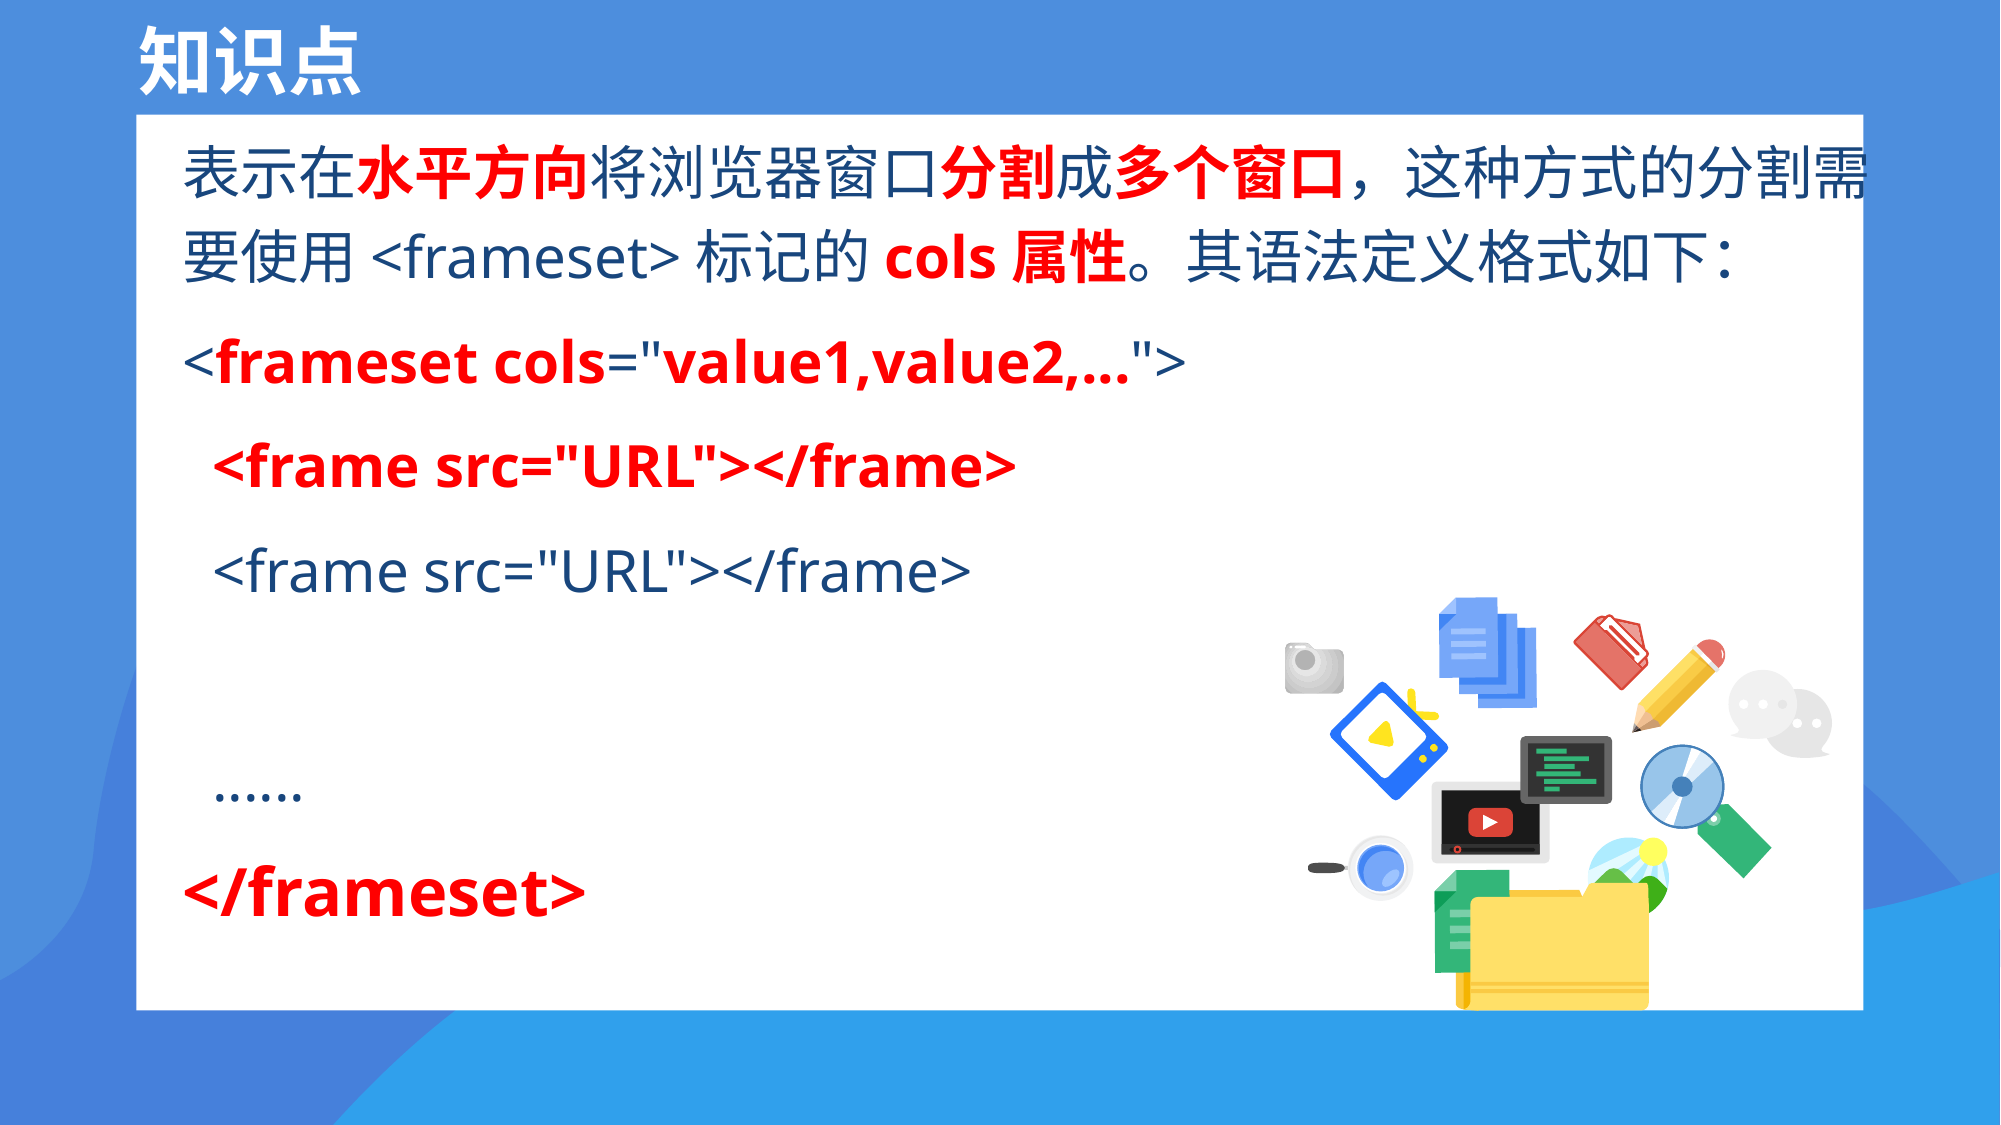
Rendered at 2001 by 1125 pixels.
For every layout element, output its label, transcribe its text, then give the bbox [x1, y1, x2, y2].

list 表示在水平方向将浏览器窗口分割成多个窗口，这种方式的分割需要使用<frameset>标记的cols属性。其语法定义格式如下： <frameset cols="value1,value2,..."> <frame src="URL"></frame> <frame src="URL"></frame> ...... </frameset> [167, 114, 1903, 1011]
title 知识点 [123, 0, 1013, 113]
